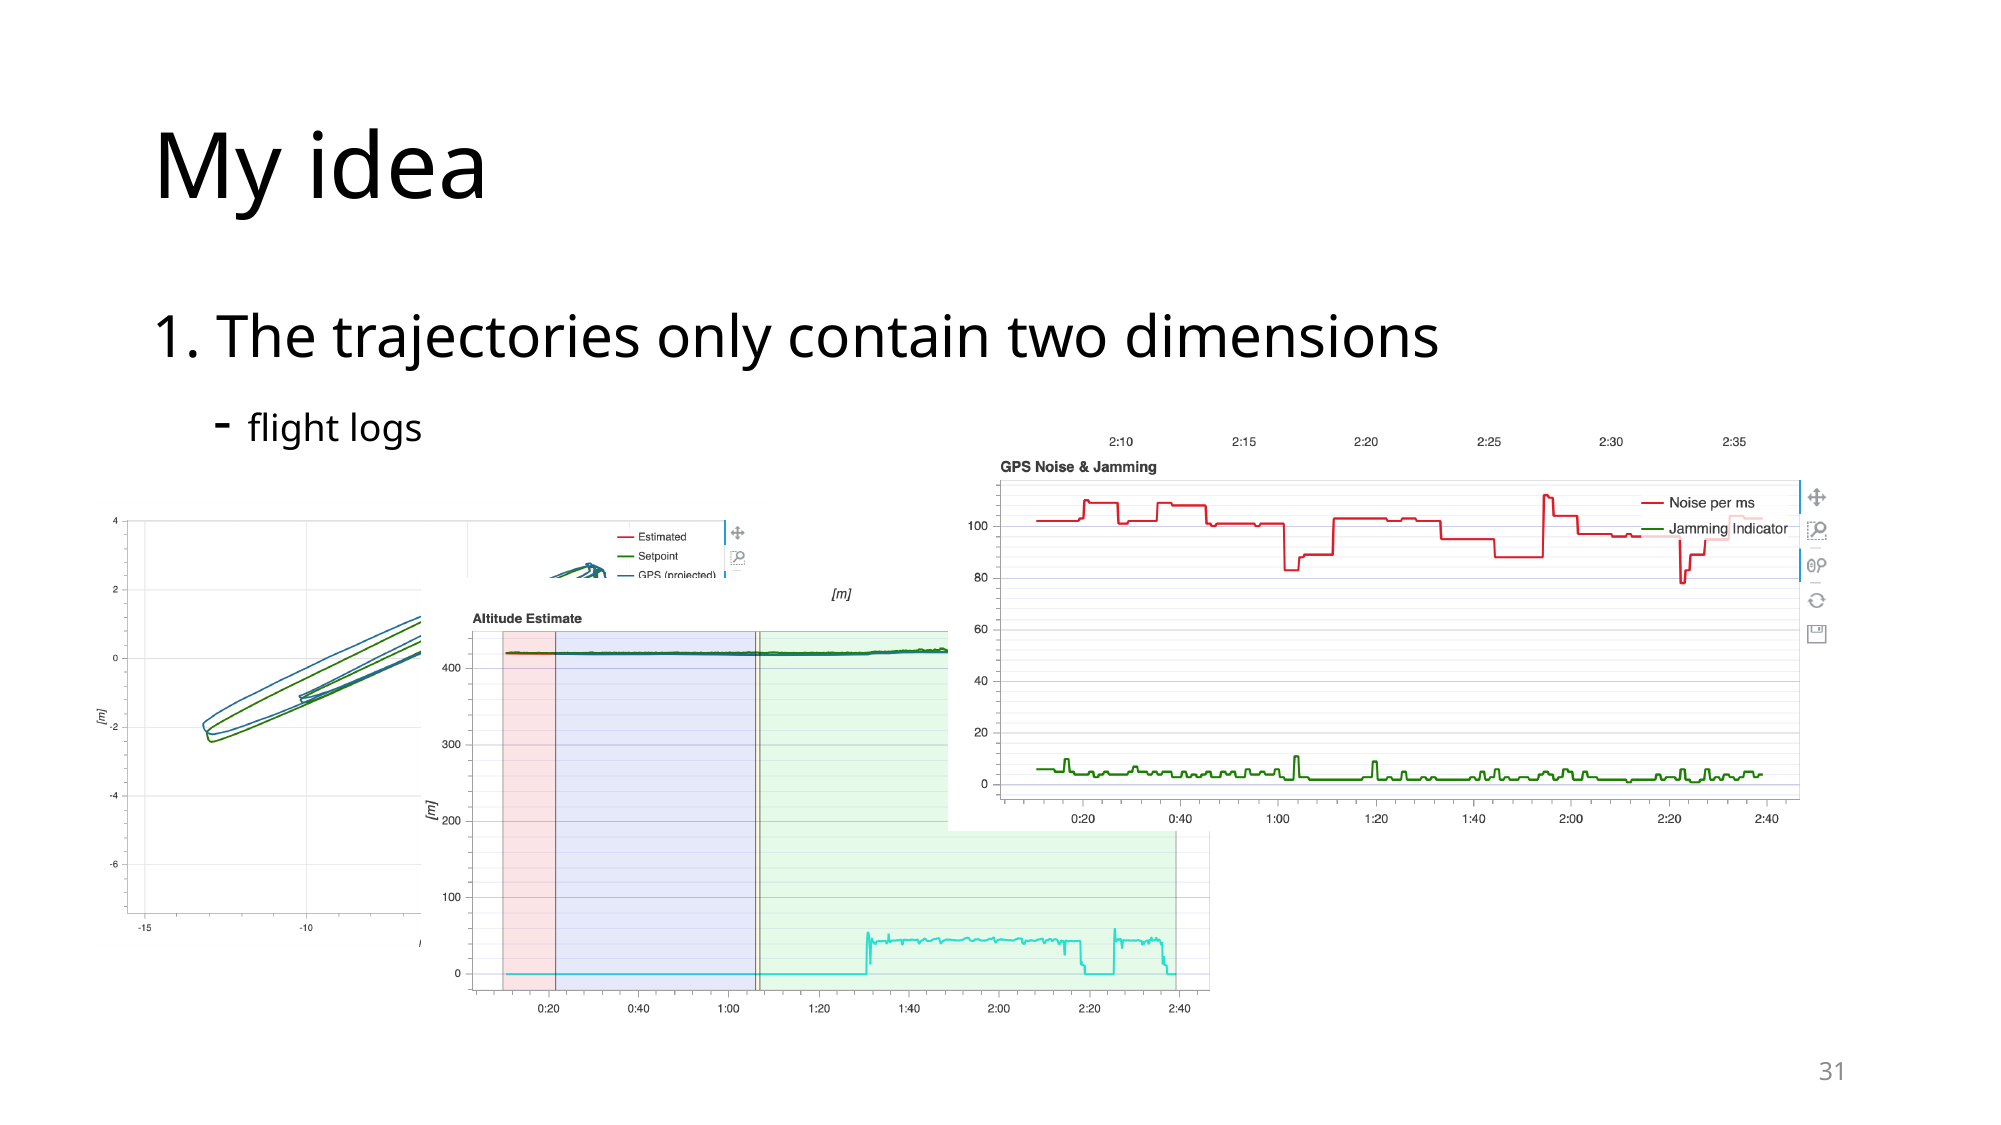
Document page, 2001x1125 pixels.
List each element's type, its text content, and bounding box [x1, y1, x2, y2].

picture [94, 435, 1840, 1026]
slide_number 31 [1412, 1042, 1863, 1103]
title My idea [137, 59, 1863, 278]
list 1. The trajectories only contain two dimensions - flight logs [137, 299, 1863, 1014]
